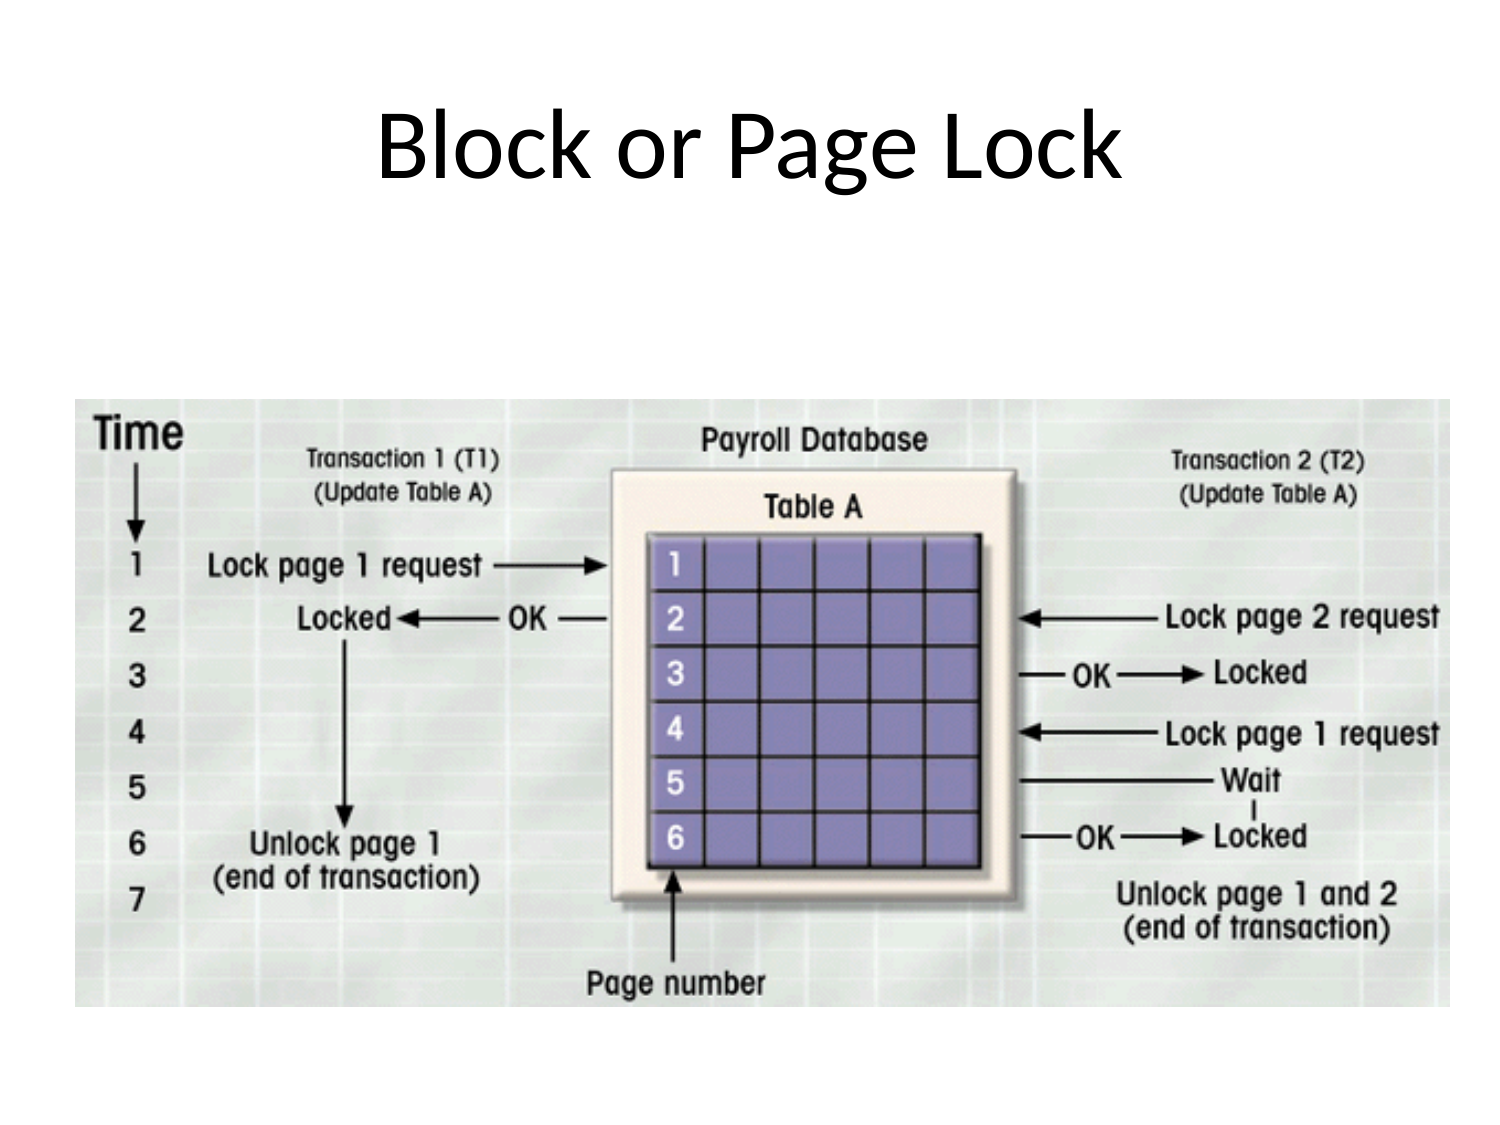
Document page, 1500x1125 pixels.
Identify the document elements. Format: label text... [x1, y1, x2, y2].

title Block or Page Lock [75, 45, 1425, 233]
picture [74, 399, 1451, 1008]
